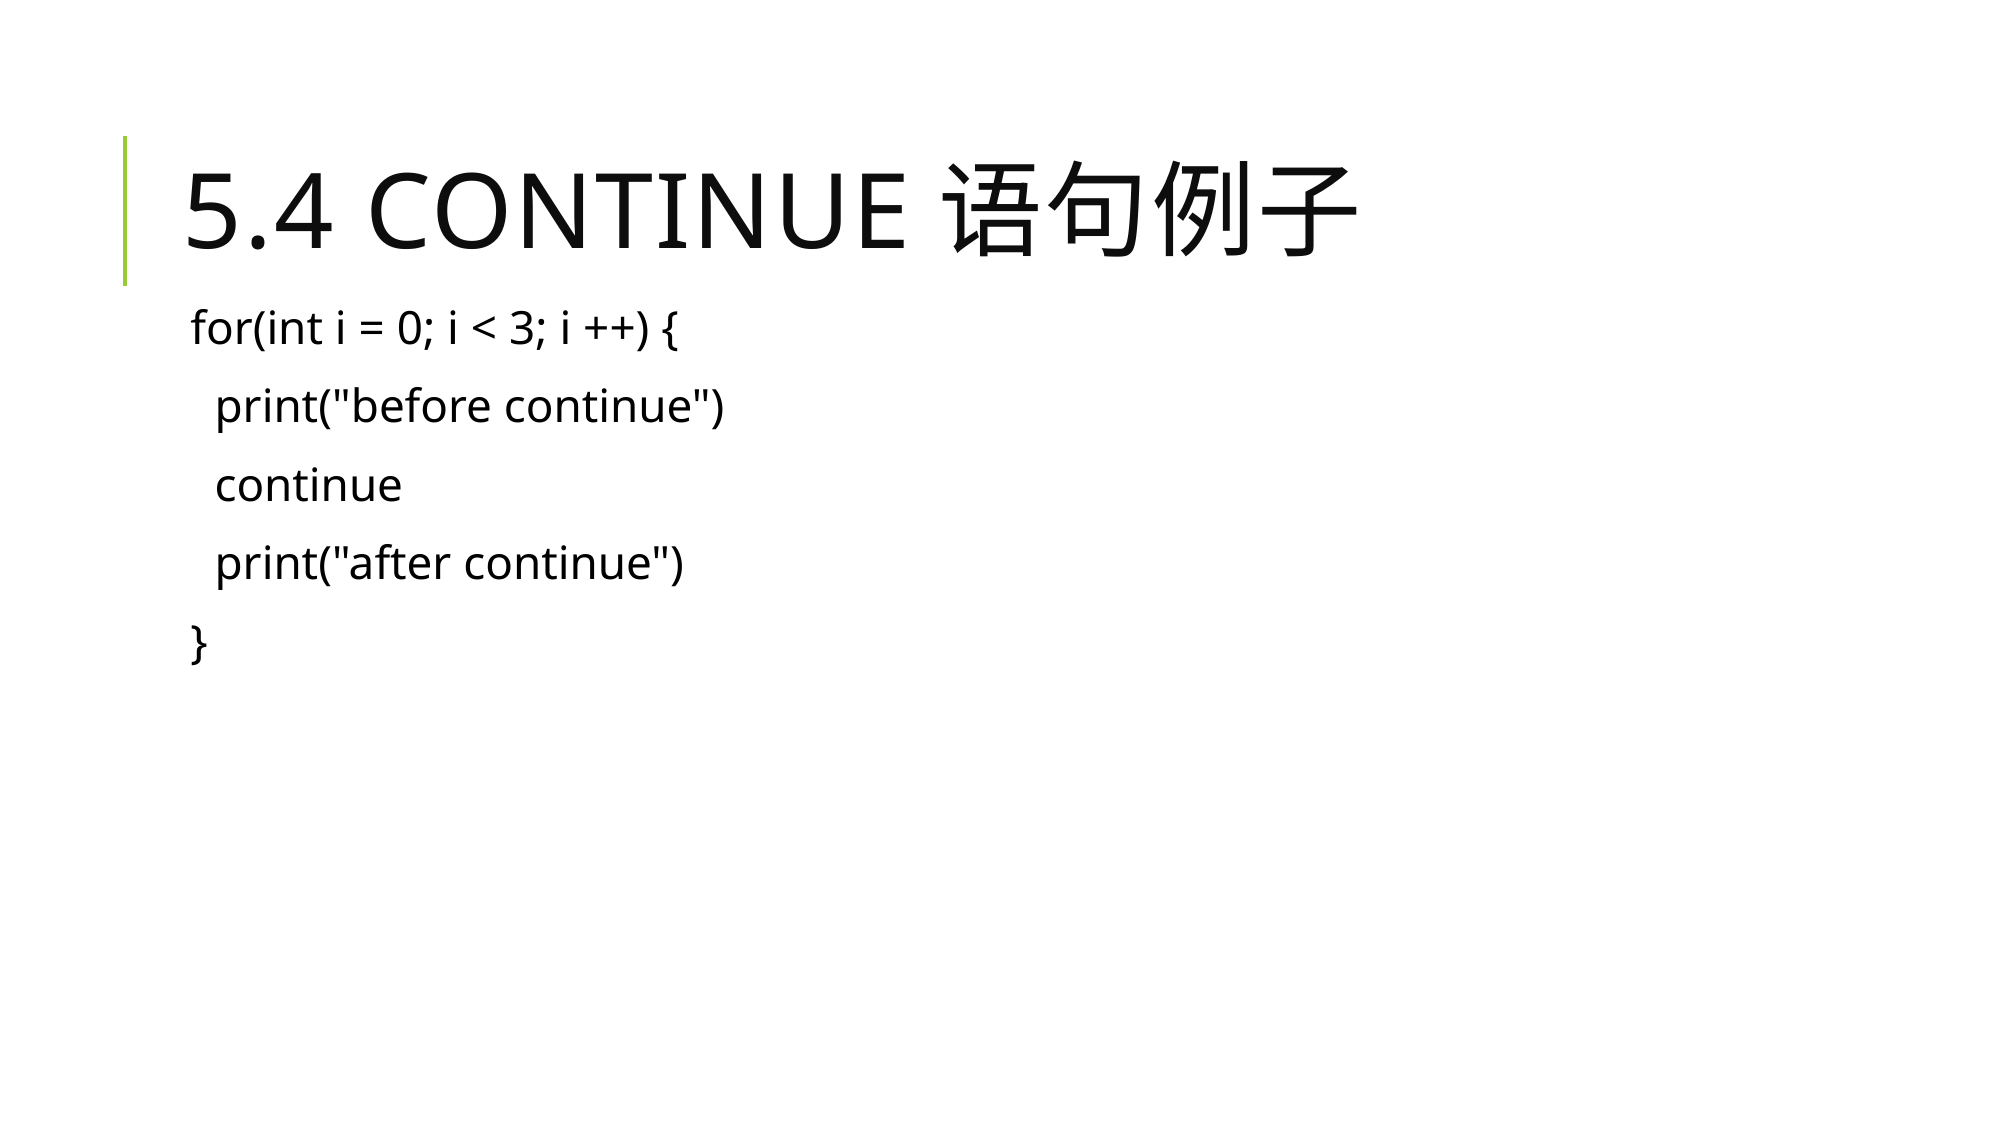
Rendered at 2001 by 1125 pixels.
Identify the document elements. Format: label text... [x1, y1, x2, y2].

list for(int i = 0; i < 3; i ++) { print("before continue") continue print("after continue") } [168, 297, 1763, 1017]
title 5.4 continue语句例子 [168, 96, 1763, 297]
